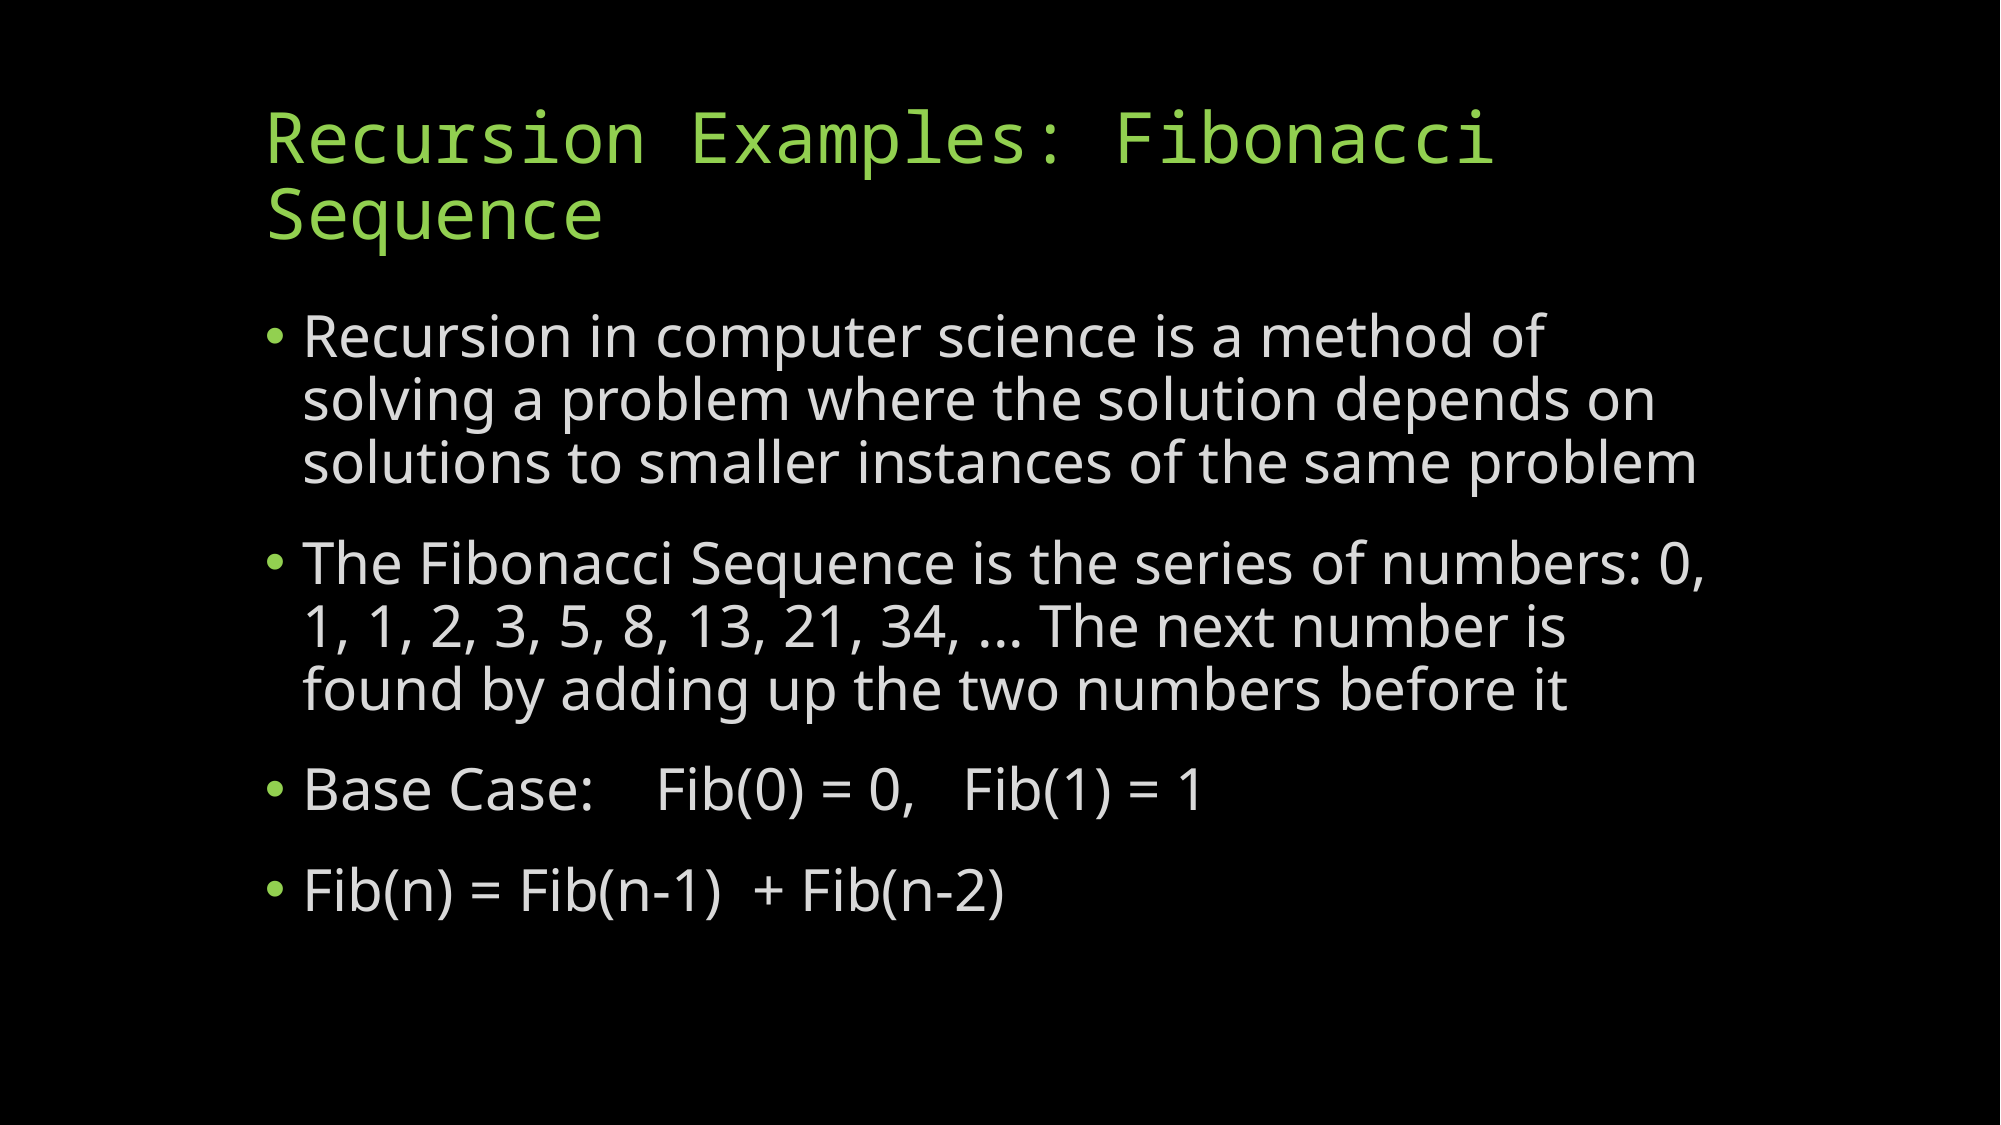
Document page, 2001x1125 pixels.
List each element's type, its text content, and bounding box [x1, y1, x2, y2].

list Recursion in computer science is a method of solving a problem where the solution depends on solutions to smaller instances of the same problem The Fibonacci Sequence is the series of numbers: 0, 1, 1, 2, 3, 5, 8, 13, 21, 34, ... The next number is found by adding up the two numbers before it Base Case: Fib(0) = 0, Fib(1) = 1 Fib(n) = Fib(n-1) + Fib(n-2) [249, 299, 1750, 1000]
title Recursion Examples: Fibonacci Sequence [249, 75, 1750, 263]
